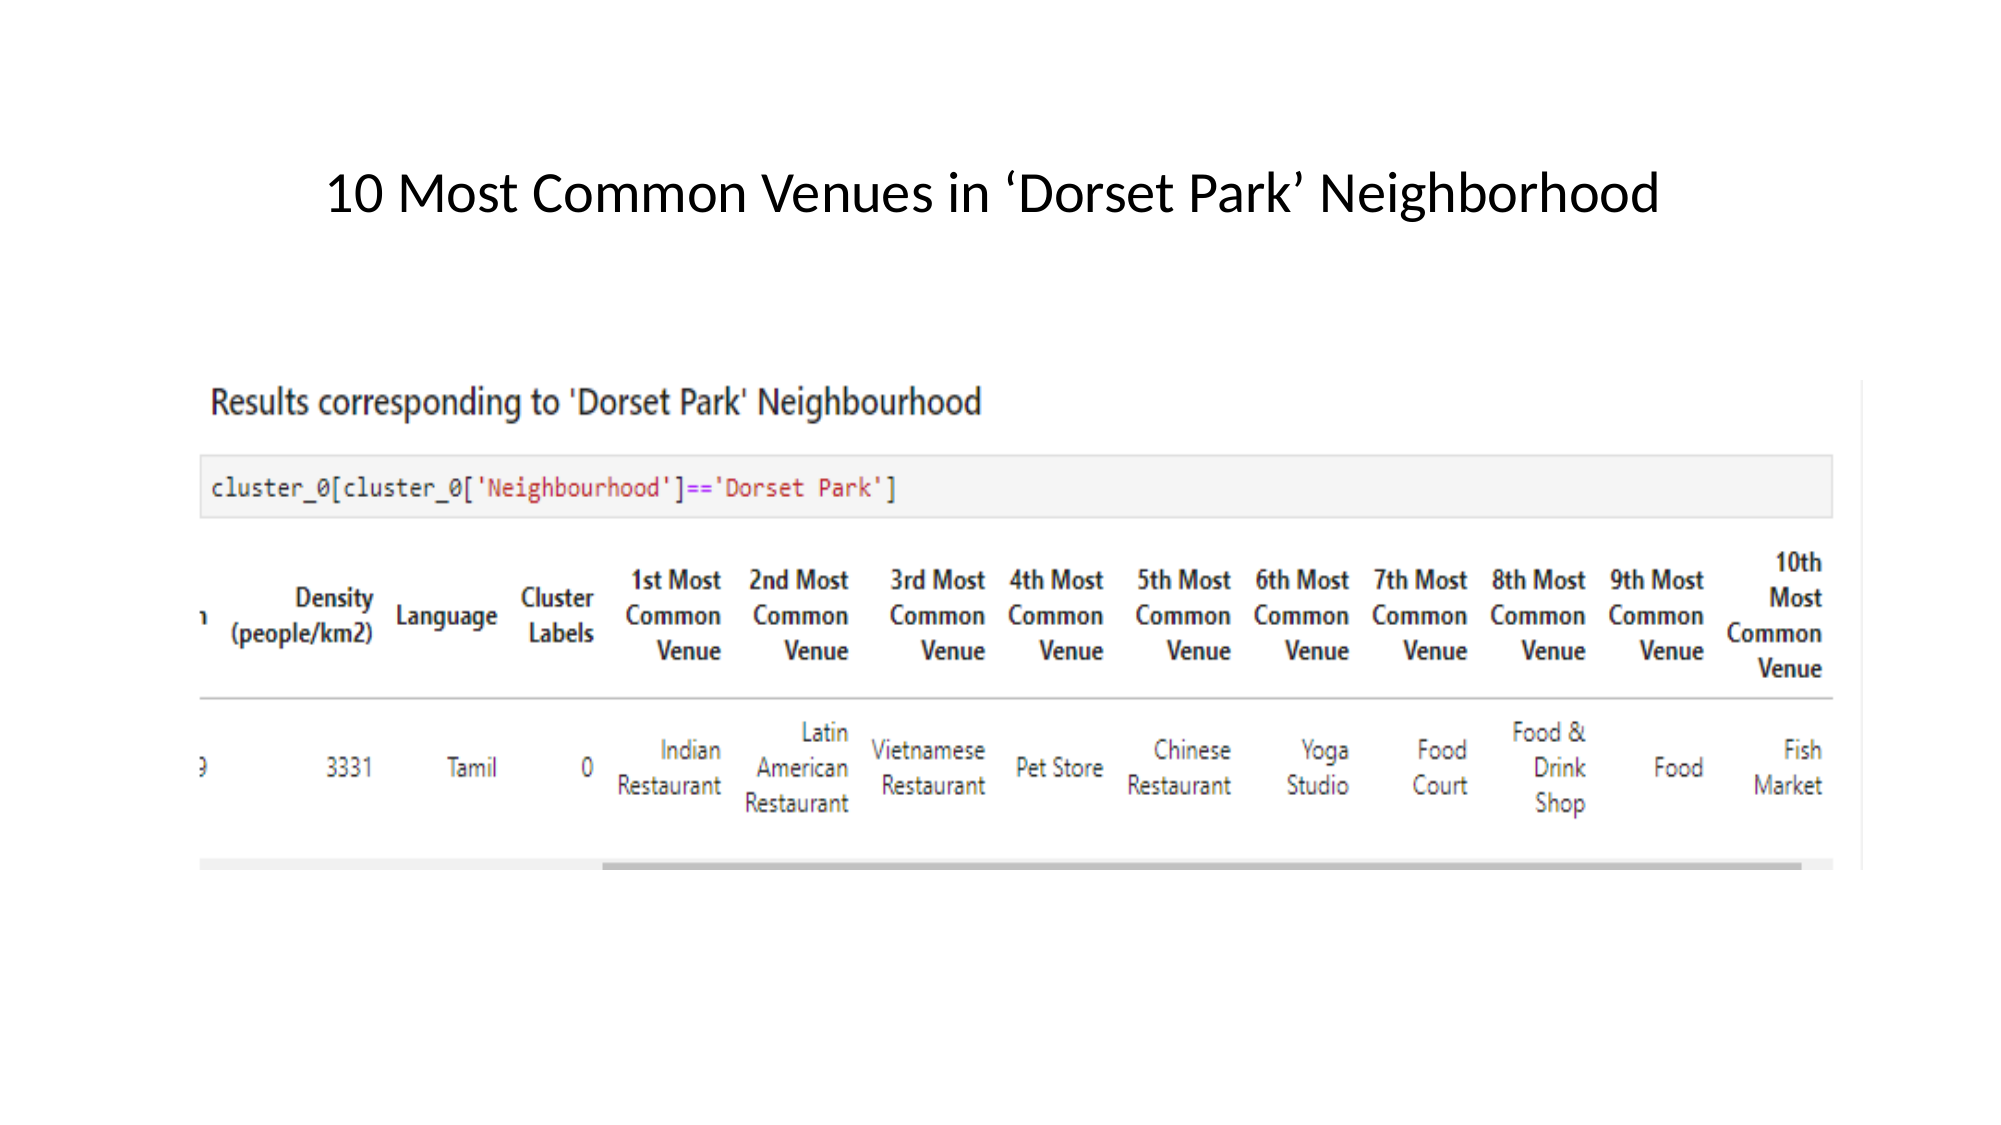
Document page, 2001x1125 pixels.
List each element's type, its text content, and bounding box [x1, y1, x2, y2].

list 10 Most Common Venues in ‘Dorset Park’ Neighborhood [137, 154, 1863, 1014]
picture [191, 380, 1863, 870]
